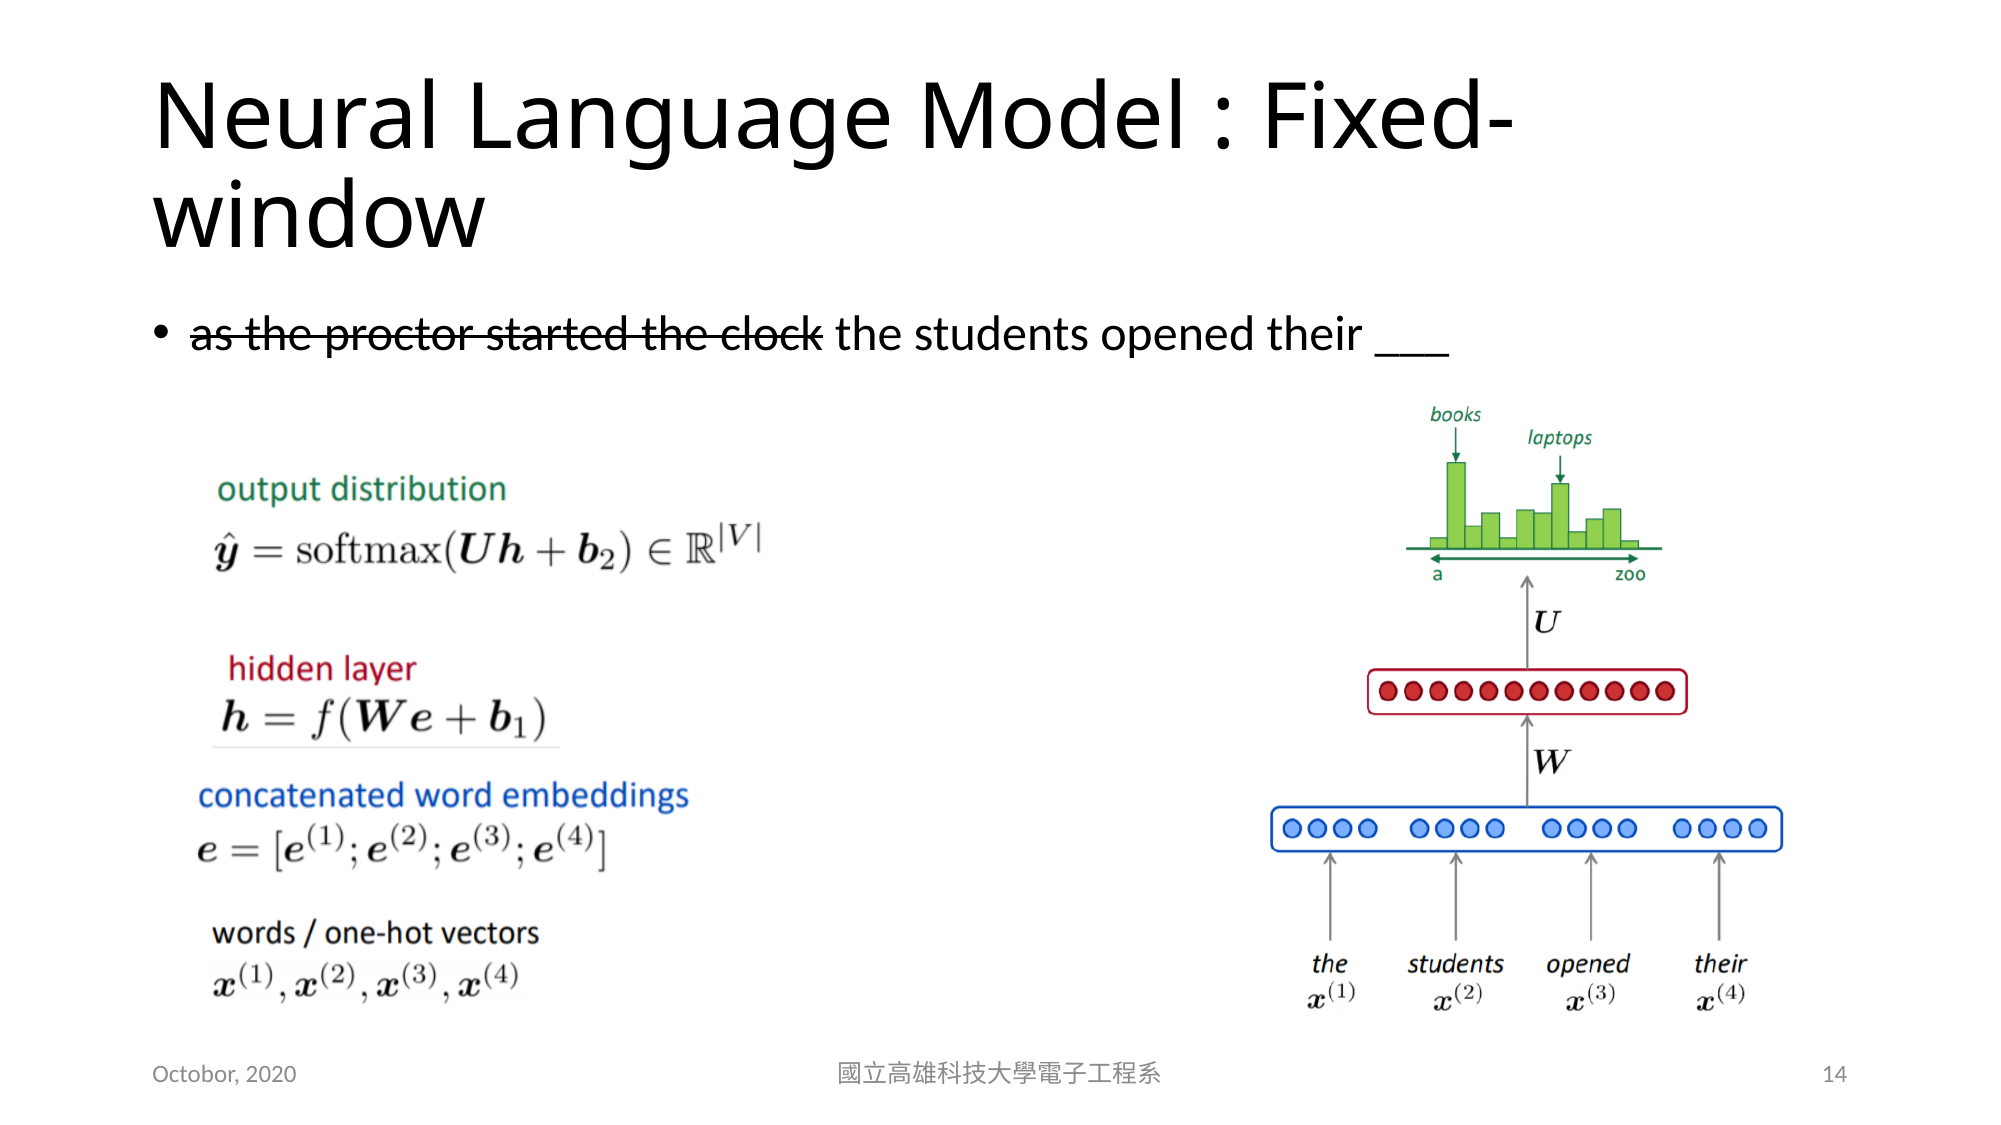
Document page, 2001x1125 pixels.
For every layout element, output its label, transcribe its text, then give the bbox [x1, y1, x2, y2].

picture [182, 635, 704, 882]
slide_number 14 [1412, 1042, 1863, 1103]
list as the proctor started the clock the students opened their ___ [137, 299, 1863, 1014]
picture [206, 445, 799, 617]
slide_number Octobor, 2020 [137, 1042, 588, 1103]
picture [206, 910, 588, 1014]
picture [1270, 378, 1812, 1036]
title Neural Language Model : Fixed-window [137, 59, 1863, 278]
footer 國立高雄科技大學電子工程系 [662, 1042, 1338, 1103]
